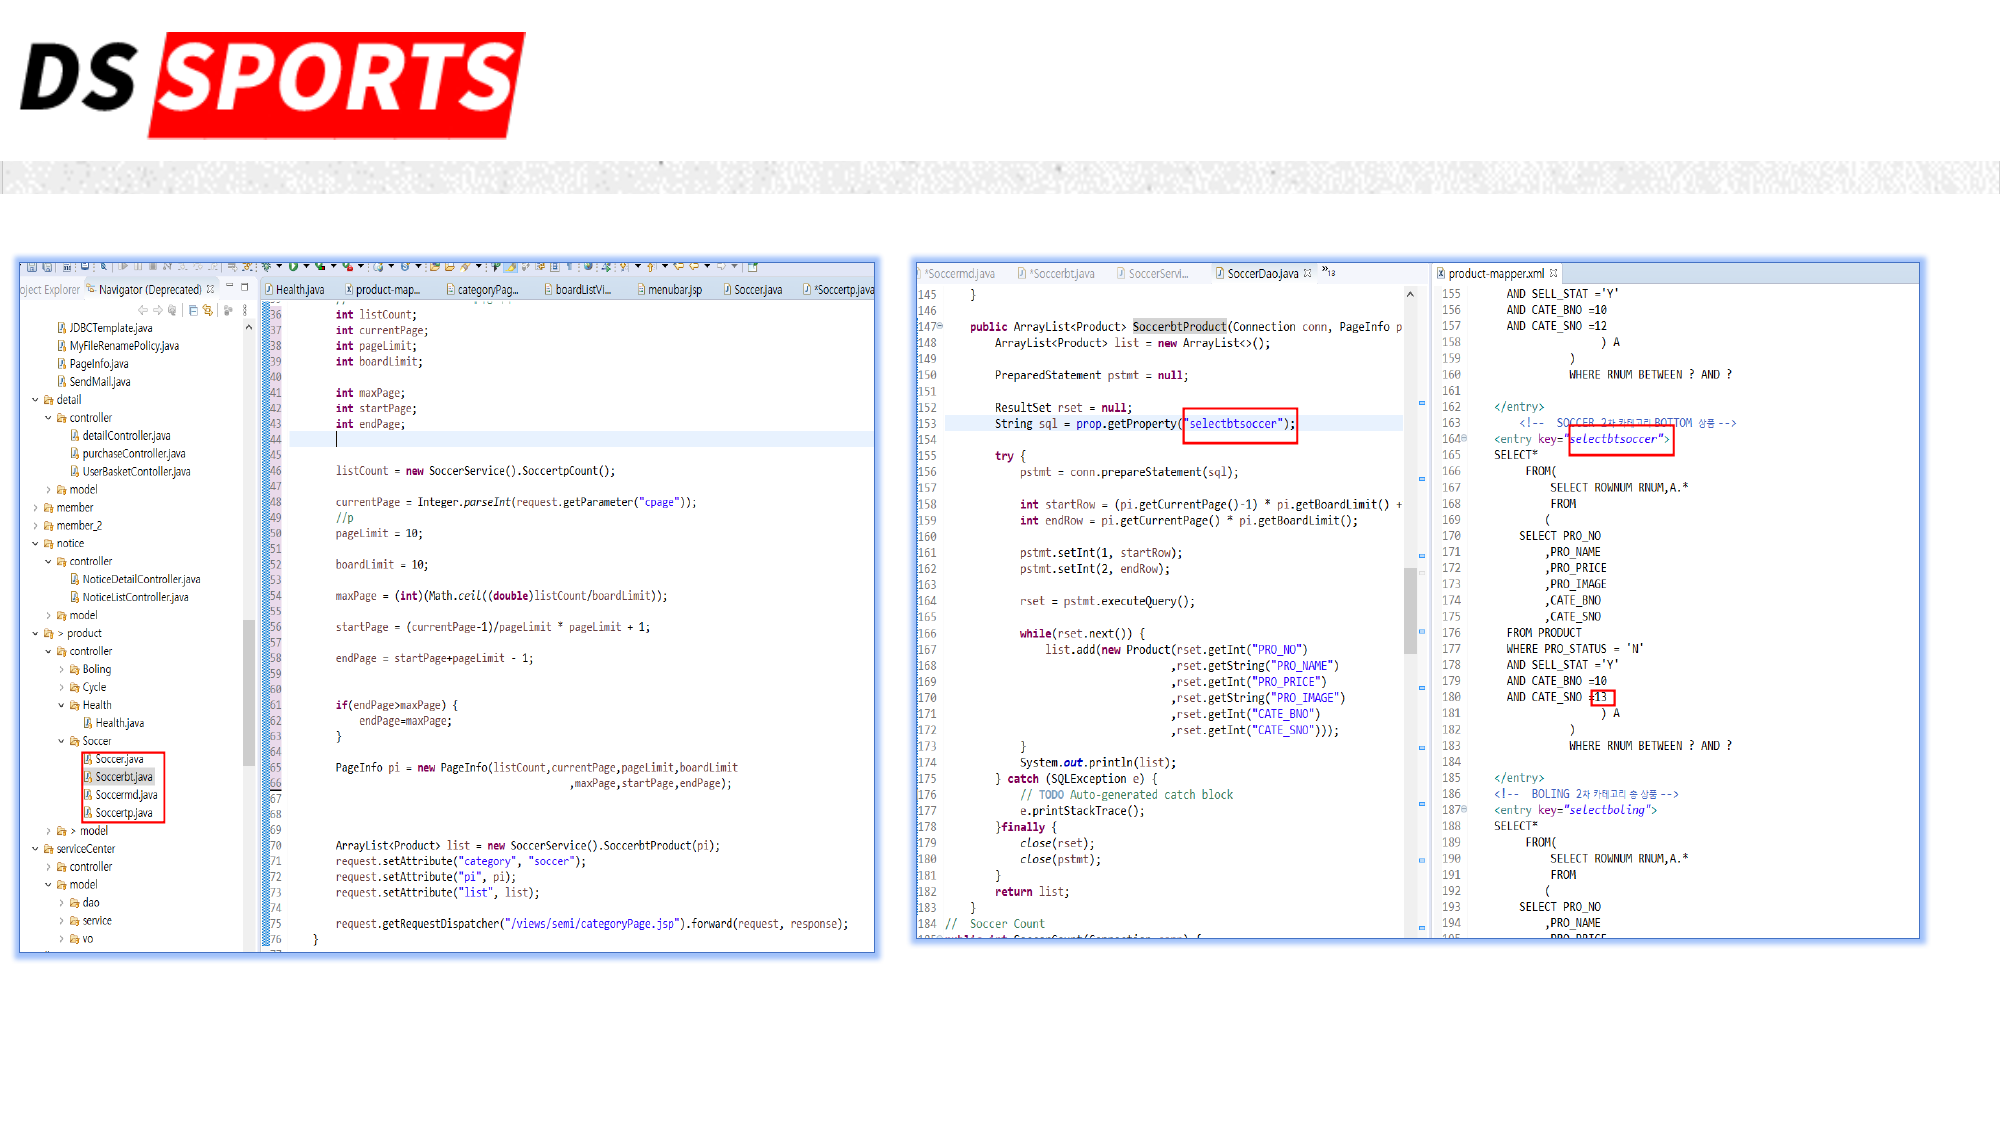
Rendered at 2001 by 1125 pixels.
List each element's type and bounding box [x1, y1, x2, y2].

picture [19, 32, 526, 140]
picture [0, 161, 2000, 194]
picture [19, 262, 875, 953]
picture [916, 262, 1920, 939]
